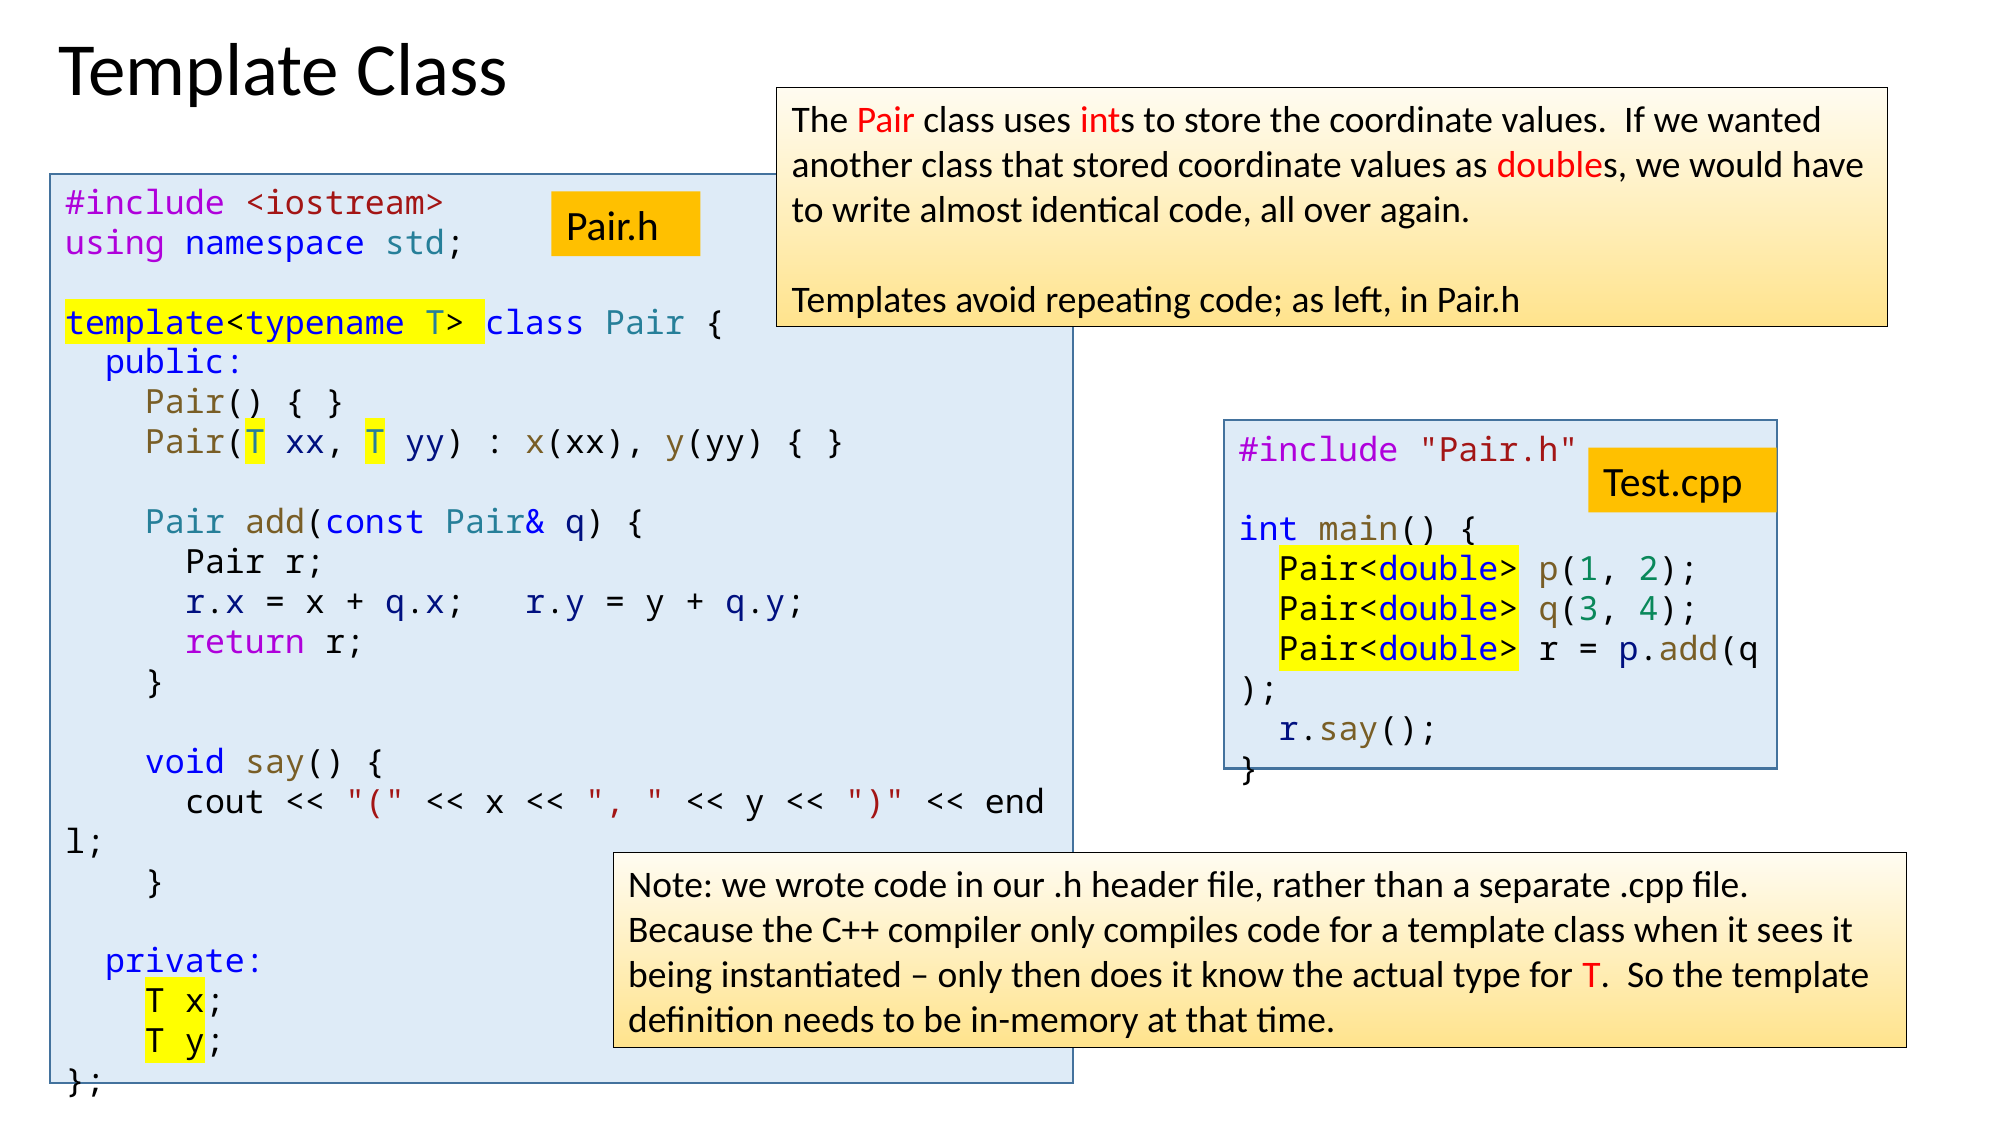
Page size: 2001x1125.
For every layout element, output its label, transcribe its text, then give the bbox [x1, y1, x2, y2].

text_box Template Class [44, 12, 1333, 118]
text_box #include "Pair.h" int main() { Pair<double> p(1, 2); Pair<double> q(3, 4); Pair<double> r = p.add(q); r.say(); } [1223, 419, 1778, 770]
text_box #include <iostream> using namespace std; template<typename T> class Pair { public: Pair() { } Pair(T xx, T yy) : x(xx), y(yy) { } Pair add(const Pair& q) { Pair r; r.x = x + q.x; r.y = y + q.y; return r; } void say() { cout << "(" << x << ", " << y << ")" << endl; } private: T x; T y; }; [49, 173, 1074, 1084]
text_box Note: we wrote code in our .h header file, rather than a separate .cpp file. Because the C++ compiler only compiles code for a template class when it sees it being instantiated – only then does it know the actual type for T. So the template definition needs to be in-memory at that time. [613, 852, 1907, 1048]
text_box Pair.h [551, 191, 701, 257]
text_box Test.cpp [1588, 447, 1777, 513]
text_box The Pair class uses ints to store the coordinate values. If we wanted another class that stored coordinate values as doubles, we would have to write almost identical code, all over again. Templates avoid repeating code; as left, in Pair.h [776, 87, 1888, 327]
